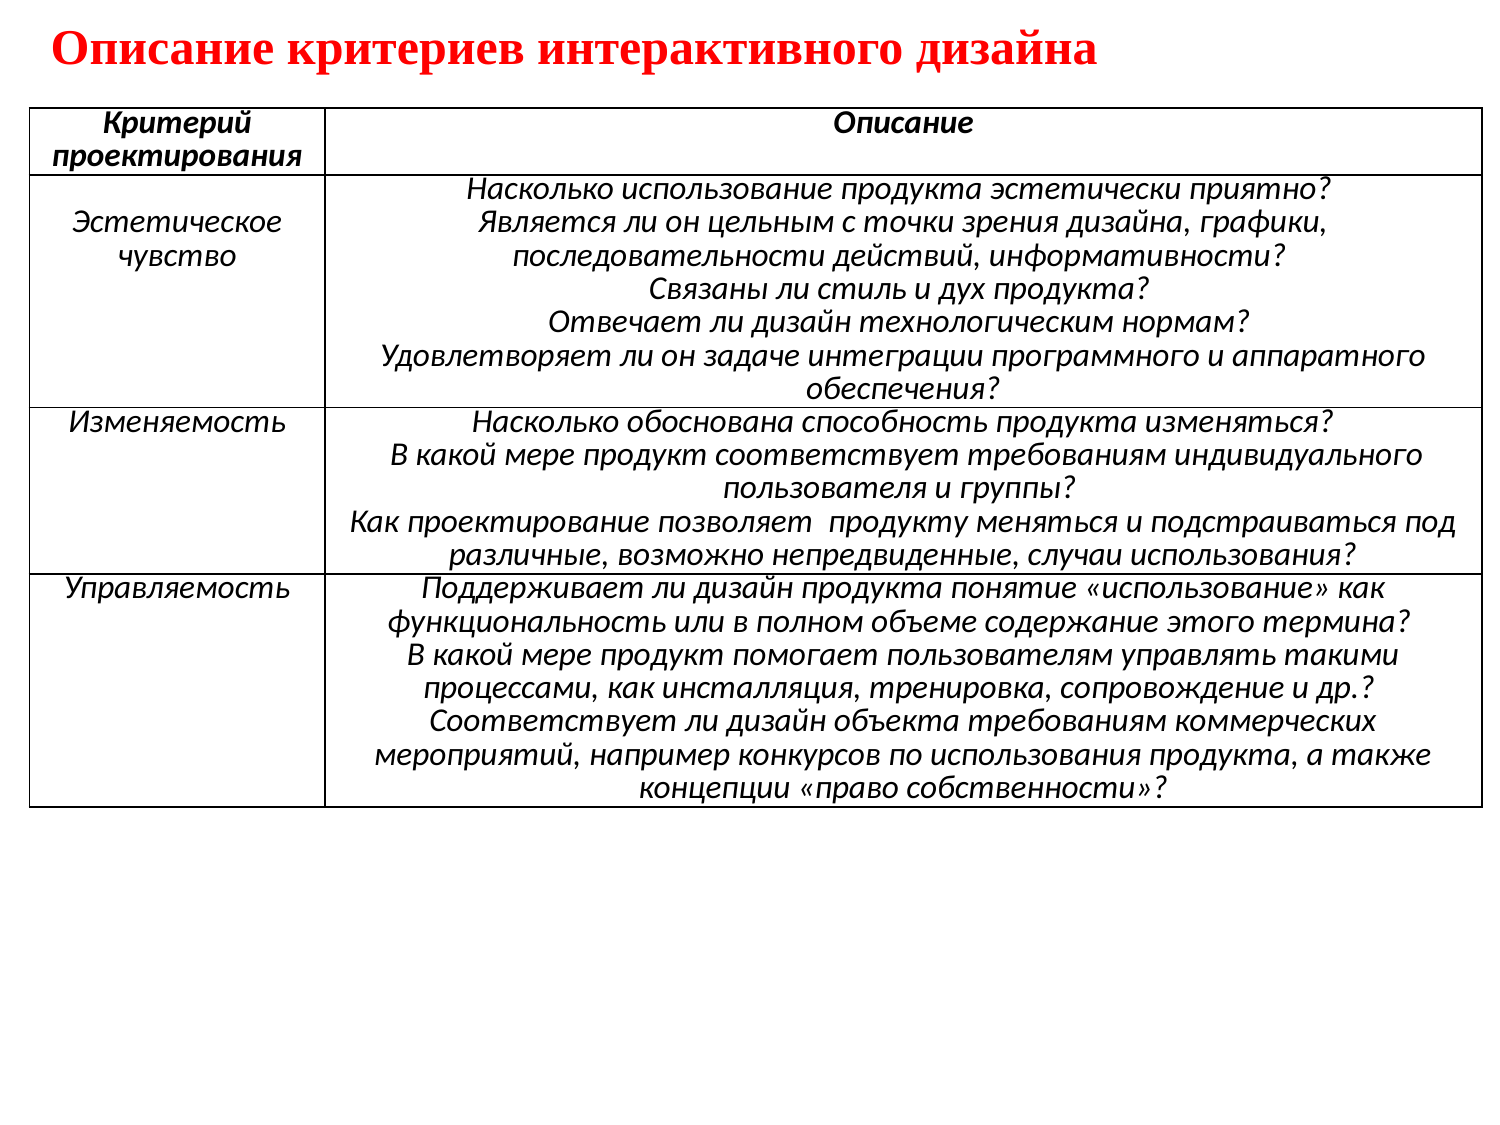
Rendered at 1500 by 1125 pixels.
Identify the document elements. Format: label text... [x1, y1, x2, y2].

table_header Описание [326, 109, 1481, 174]
table_cell Эстетическое чувство [30, 176, 324, 407]
table_cell Насколько использование продукта эстетически приятно? Является ли он цельным с точки зрения дизайна, графики, последовательности действий, информативности? Связаны ли стиль и дух продукта? Отвечает ли дизайн технологическим нормам? Удовлетворяет ли он задаче интеграции программного и аппаратного обеспечения? [326, 176, 1481, 407]
table_cell Управляемость [30, 575, 324, 806]
table_cell Изменяемость [30, 408, 324, 573]
table_header Критерий проектирования [30, 109, 324, 174]
table_cell Поддерживает ли дизайн продукта понятие «использование» как функциональность или в полном объеме содержание этого термина? В какой мере продукт помогает пользователям управлять такими процессами, как инсталляция, тренировка, сопровождение и др.? Соответствует ли дизайн объекта требованиям коммерческих мероприятий, например конкурсов по использования продукта, а также концепции «право собственности»? [326, 575, 1481, 806]
text_box Описание критериев интерактивного дизайна [35, 7, 1113, 82]
table_cell Насколько обоснована способность продукта изменяться? В какой мере продукт соответствует требованиям индивидуального пользователя и группы? Как проектирование позволяет продукту меняться и подстраиваться под различные, возможно непредвиденные, случаи использования? [326, 408, 1481, 573]
